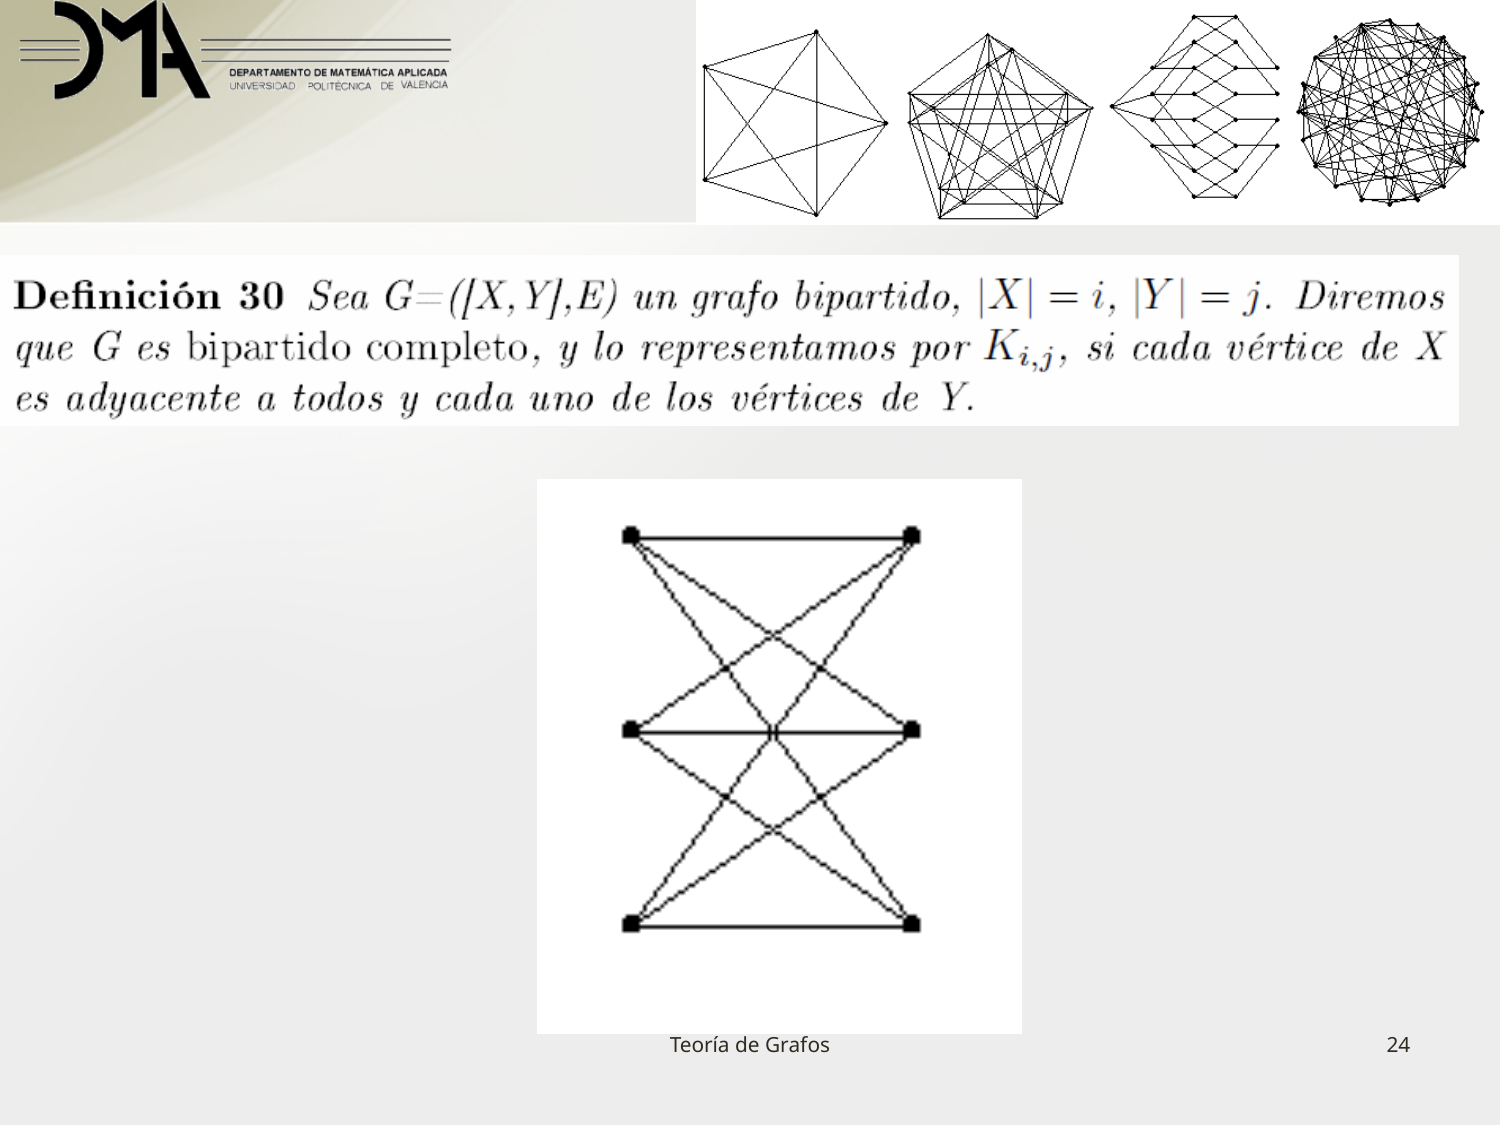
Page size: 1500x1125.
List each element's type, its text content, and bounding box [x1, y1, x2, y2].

footer Teoría de Grafos [512, 1024, 988, 1103]
picture [0, 0, 1500, 1125]
slide_number 24 [1074, 1024, 1425, 1103]
